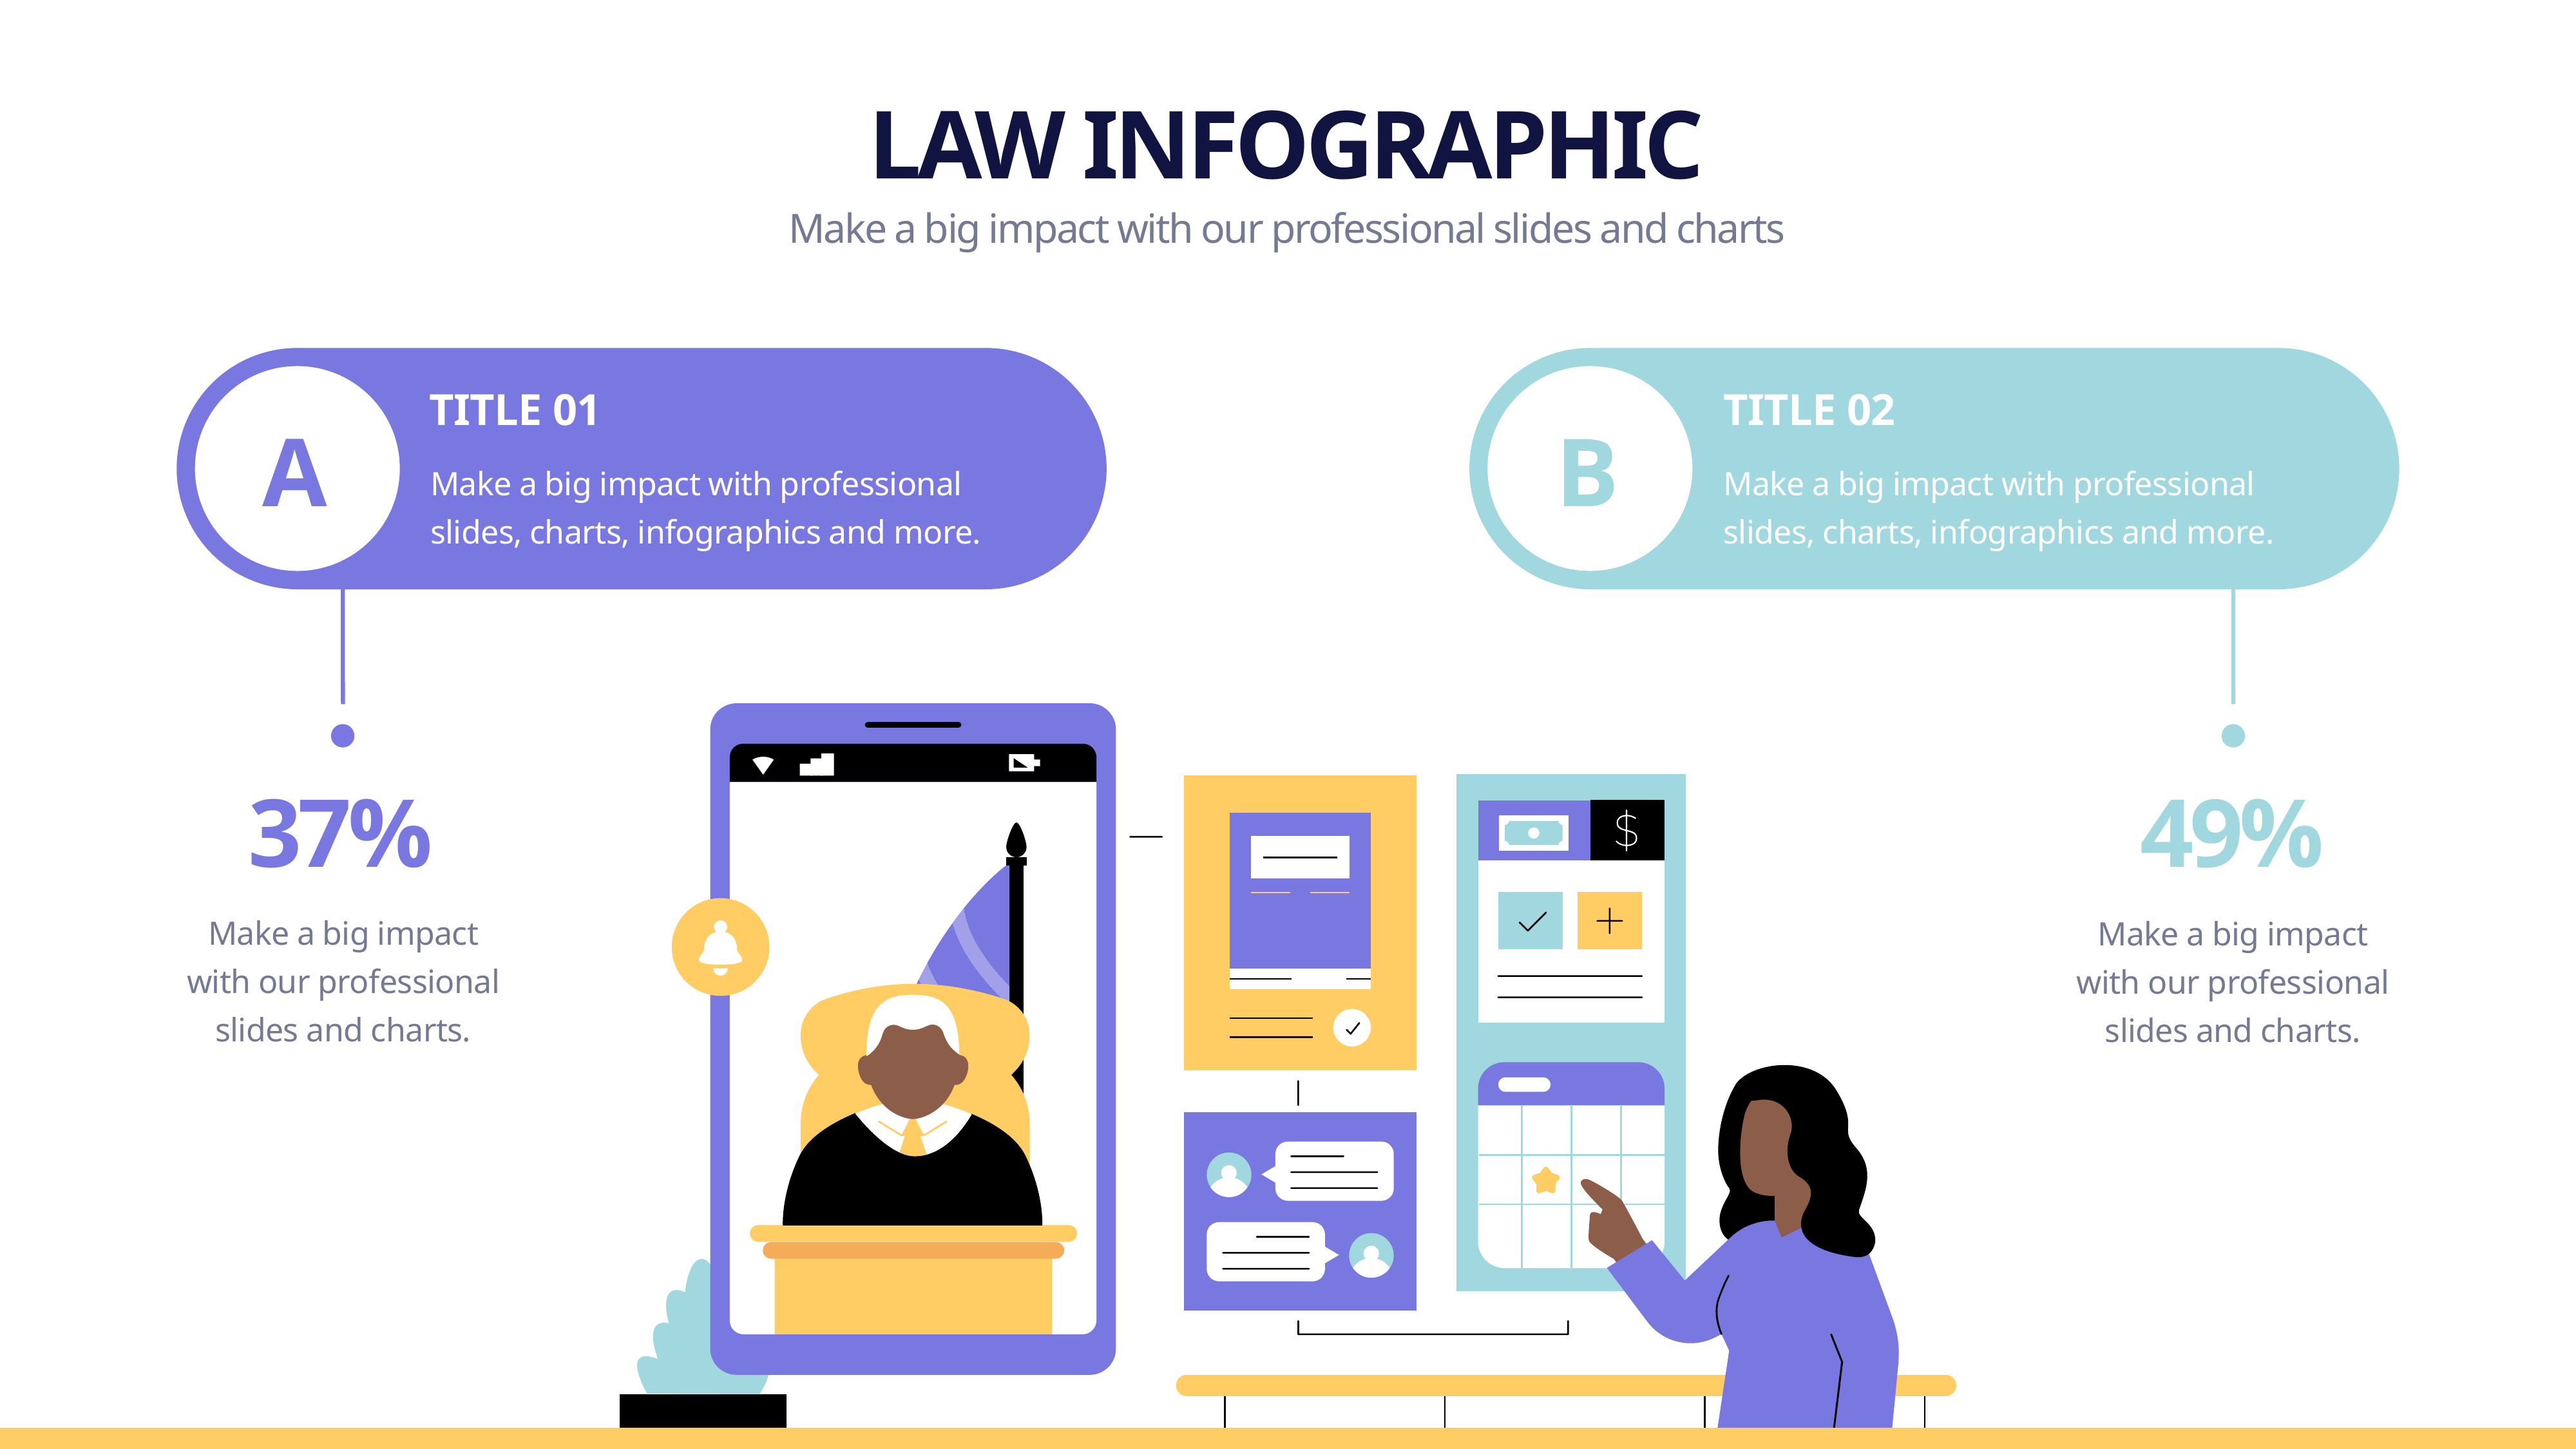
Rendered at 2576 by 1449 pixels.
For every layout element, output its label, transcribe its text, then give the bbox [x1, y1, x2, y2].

text_box A [217, 407, 372, 530]
text_box Make a big impact with our professional slides and charts [160, 198, 2415, 256]
text_box Make a big impact with professional slides, charts, infographics and more. [421, 448, 1053, 555]
text_box B [1510, 407, 1665, 530]
text_box TITLE 02 [1713, 377, 2346, 439]
text_box [195, 366, 400, 571]
text_box [1469, 348, 2399, 590]
text_box TITLE 01 [419, 377, 1052, 439]
text_box [177, 348, 1107, 590]
text_box Make a big impact with professional slides, charts, infographics and more. [1713, 448, 2346, 555]
text_box LAW INFOGRAPHIC [158, 66, 2414, 203]
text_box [0, 703, 2576, 1449]
text_box [1487, 366, 1693, 571]
